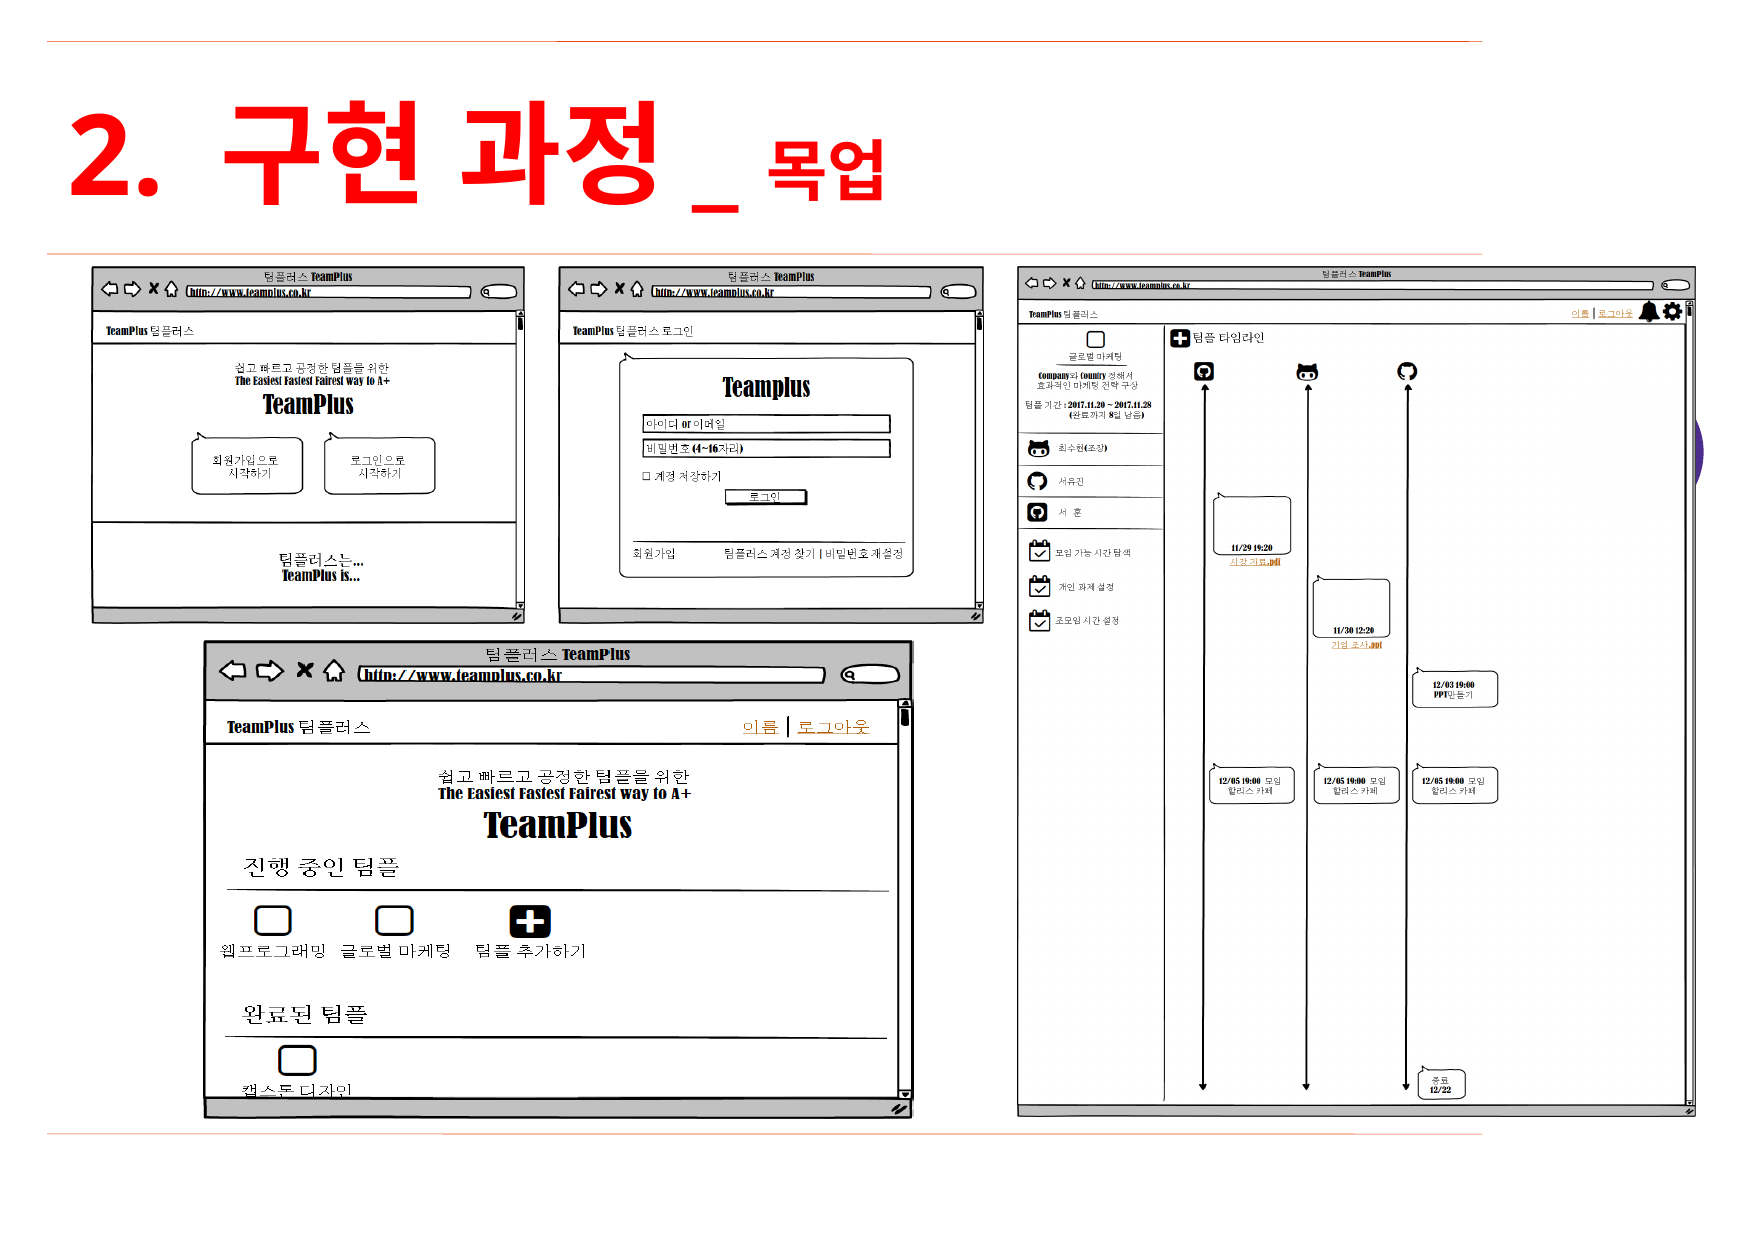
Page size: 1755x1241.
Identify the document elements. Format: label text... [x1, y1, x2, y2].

list 2. 구현 과정_목업 [67, 82, 1462, 185]
picture [91, 266, 525, 625]
picture [557, 266, 984, 625]
picture [202, 639, 914, 1119]
picture [1016, 266, 1696, 1117]
